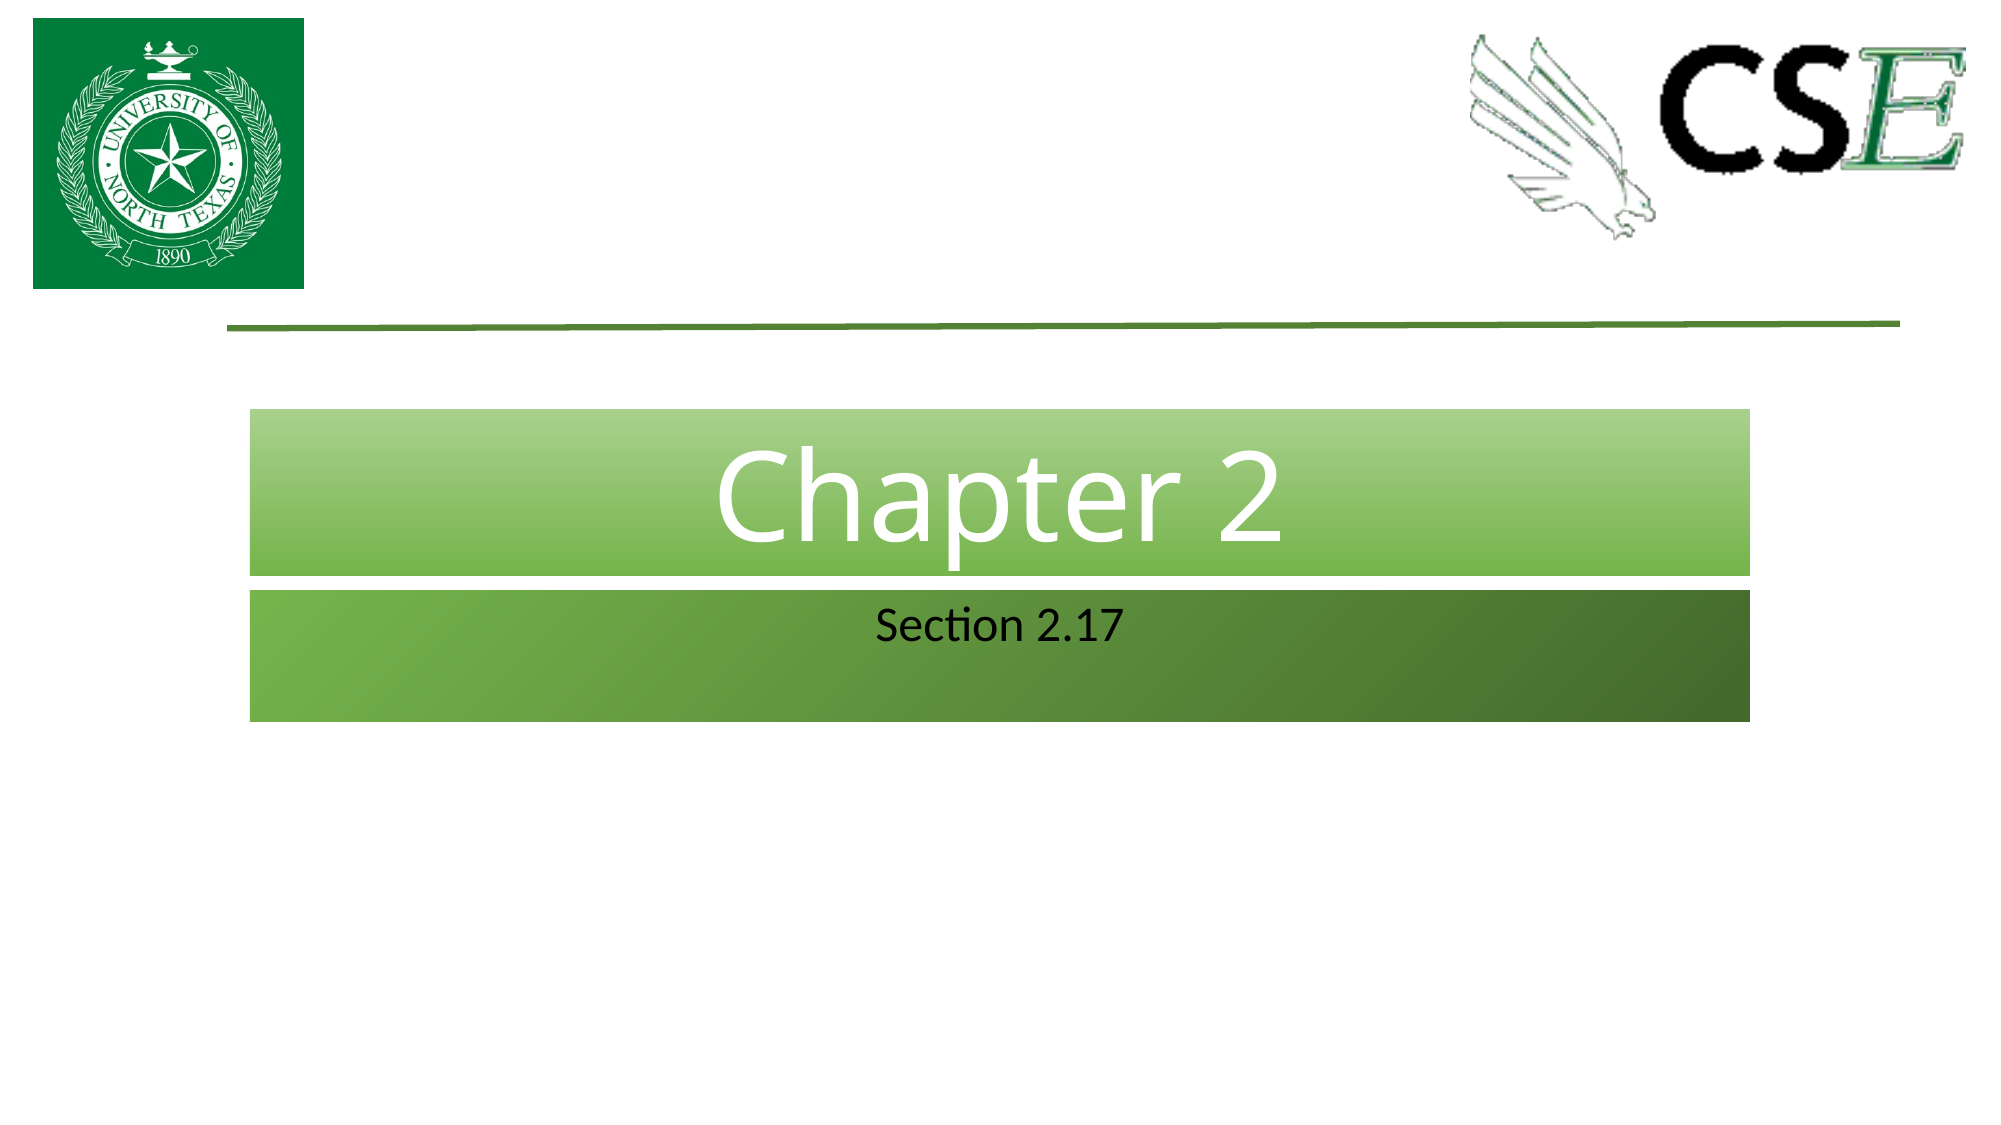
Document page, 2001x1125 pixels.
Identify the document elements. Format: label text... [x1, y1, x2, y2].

picture [1470, 33, 1966, 243]
subtitle Section 2.17 [249, 590, 1750, 722]
picture [33, 18, 304, 289]
title Chapter 2 [249, 409, 1750, 576]
